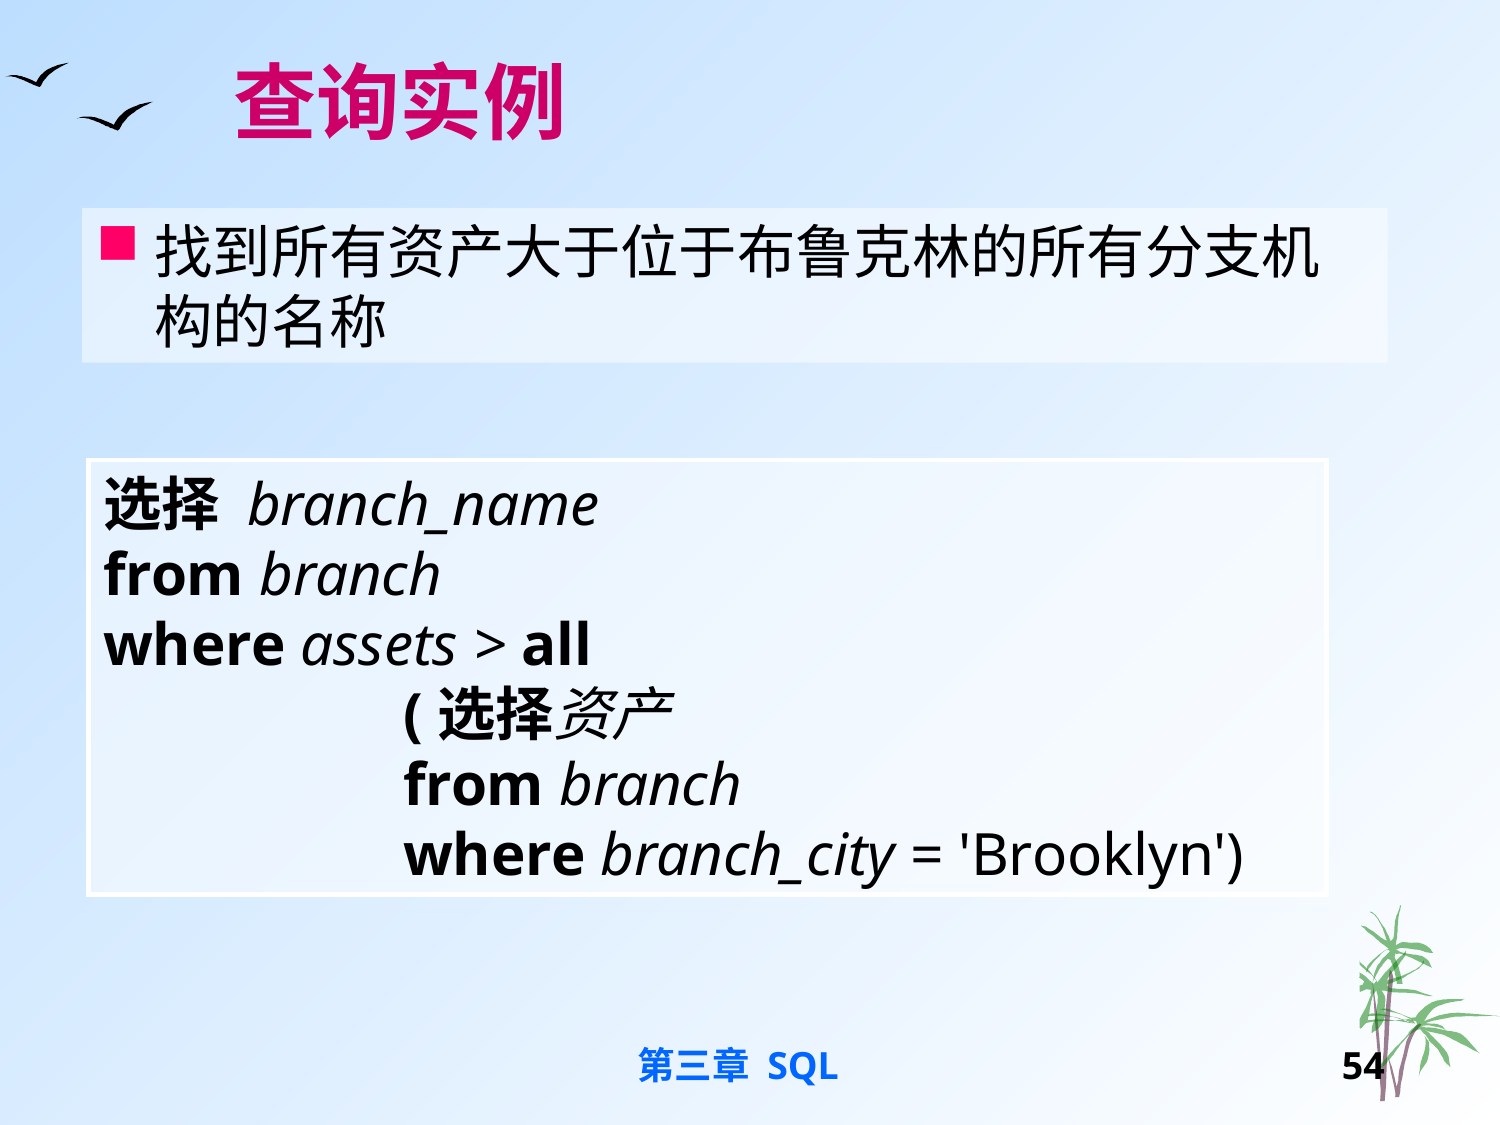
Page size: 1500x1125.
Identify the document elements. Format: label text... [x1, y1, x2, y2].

text_box 查询实例 [218, 42, 999, 158]
text_box 选择 branch_name from branch where assets > all (选择资产 from branch where branch_city = 'Brooklyn') [88, 459, 1327, 895]
slide_number 53 [1087, 1034, 1400, 1110]
text_box 找到所有资产大于位于布鲁克林的所有分支机构的名称 [82, 207, 1388, 363]
footer 第三章 SQL [395, 1034, 1081, 1110]
